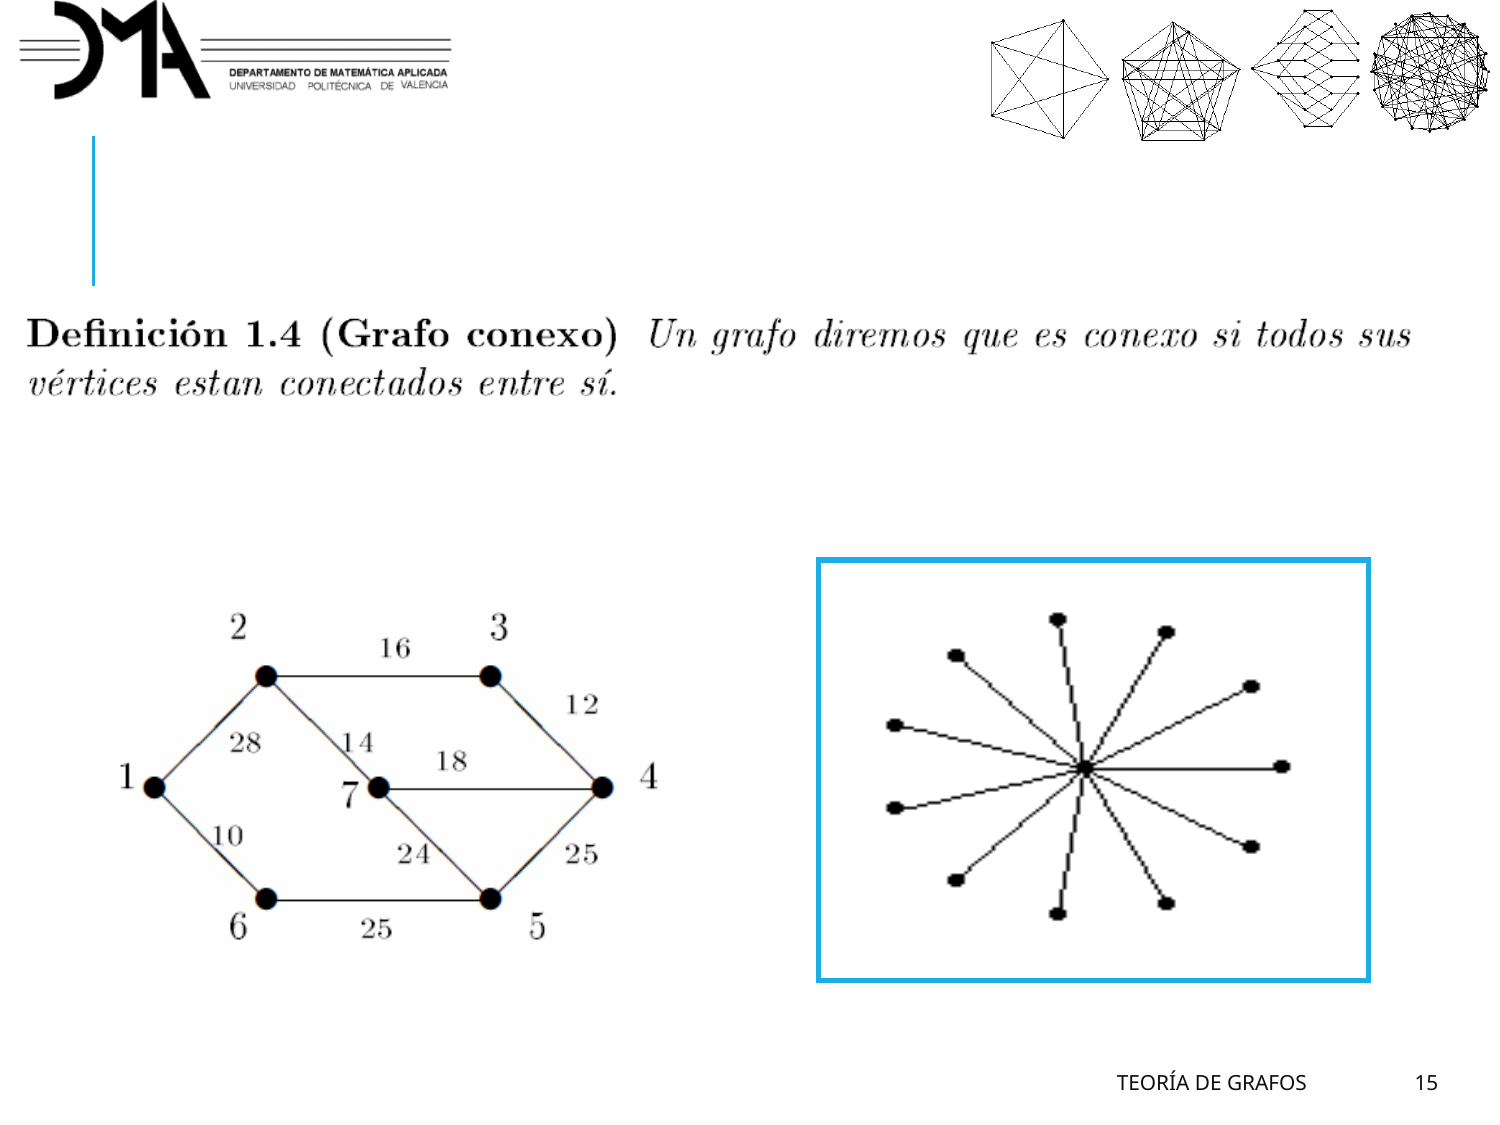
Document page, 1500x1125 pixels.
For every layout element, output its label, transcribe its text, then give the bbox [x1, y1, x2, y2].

picture [820, 562, 1366, 978]
picture [17, 0, 455, 103]
picture [17, 302, 1433, 421]
picture [48, 581, 729, 978]
picture [985, 0, 1500, 144]
footer Teoría de Grafos [595, 1061, 1322, 1107]
slide_number 15 [1333, 1061, 1454, 1107]
